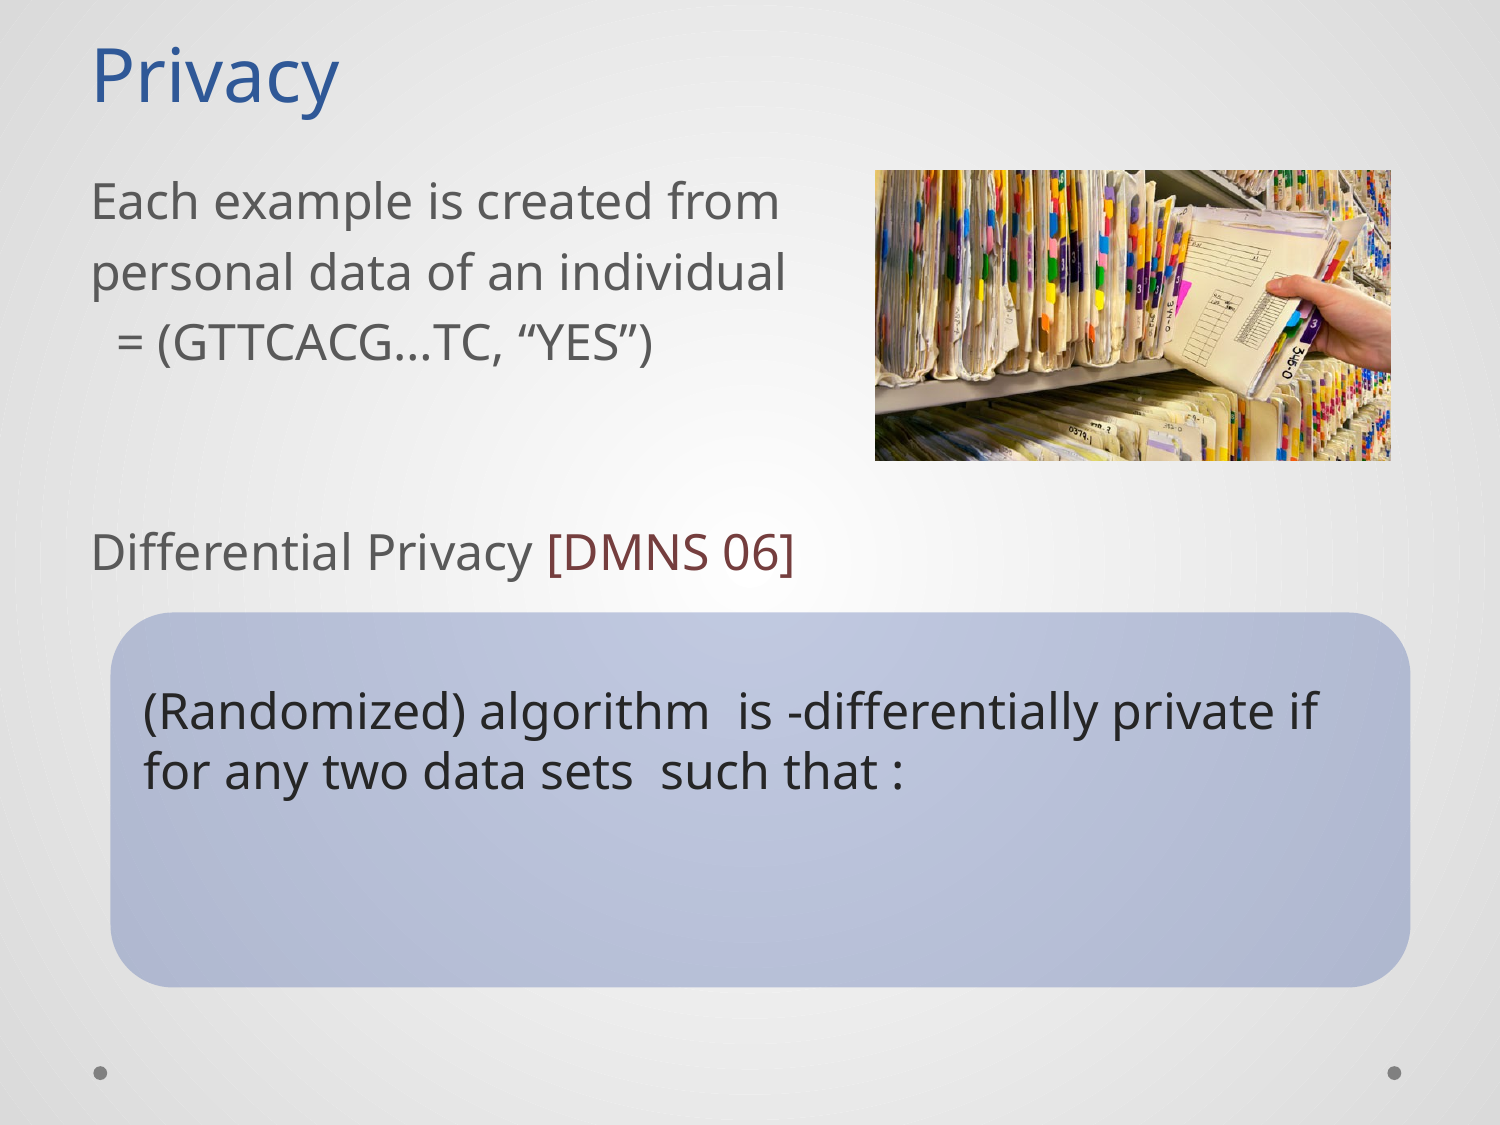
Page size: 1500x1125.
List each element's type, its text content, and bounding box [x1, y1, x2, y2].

picture [874, 170, 1391, 461]
title Privacy [75, 0, 1425, 125]
